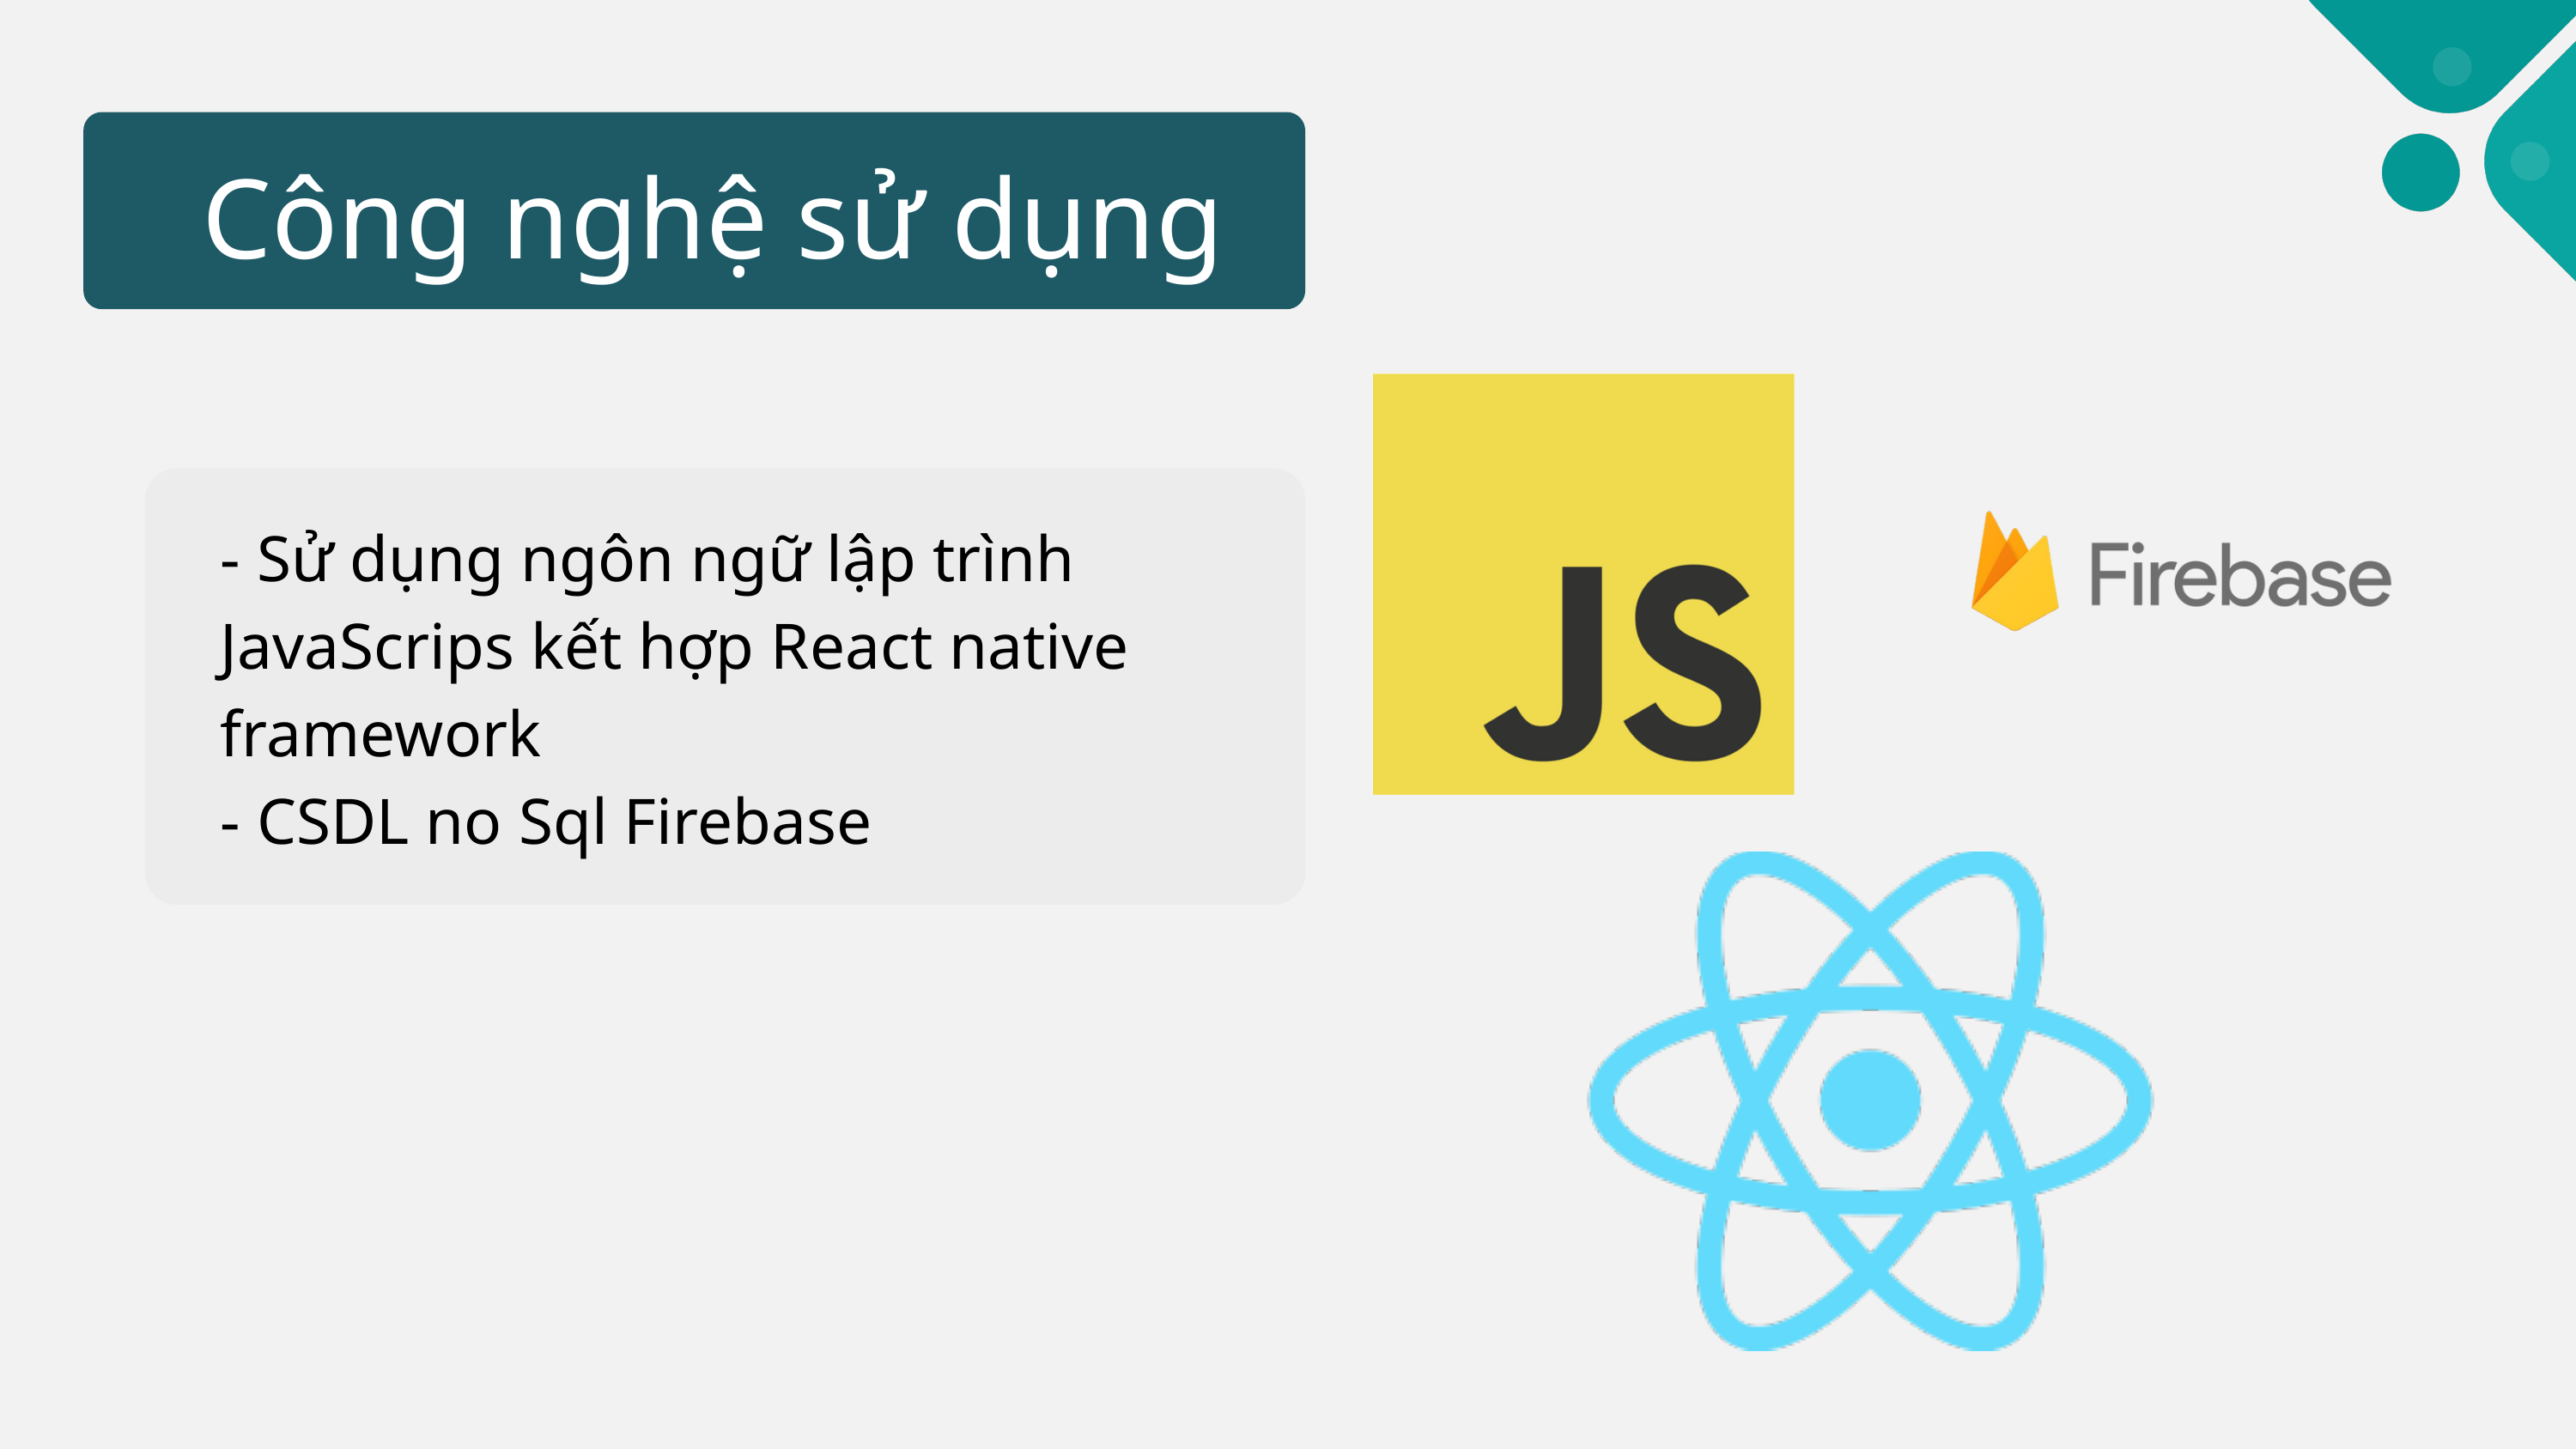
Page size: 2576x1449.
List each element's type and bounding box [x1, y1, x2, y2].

text_box [144, 468, 1306, 906]
text_box [82, 112, 1306, 310]
picture [1583, 852, 2160, 1352]
picture [2308, 0, 2576, 282]
picture [1373, 373, 1795, 796]
picture [1929, 420, 2438, 724]
